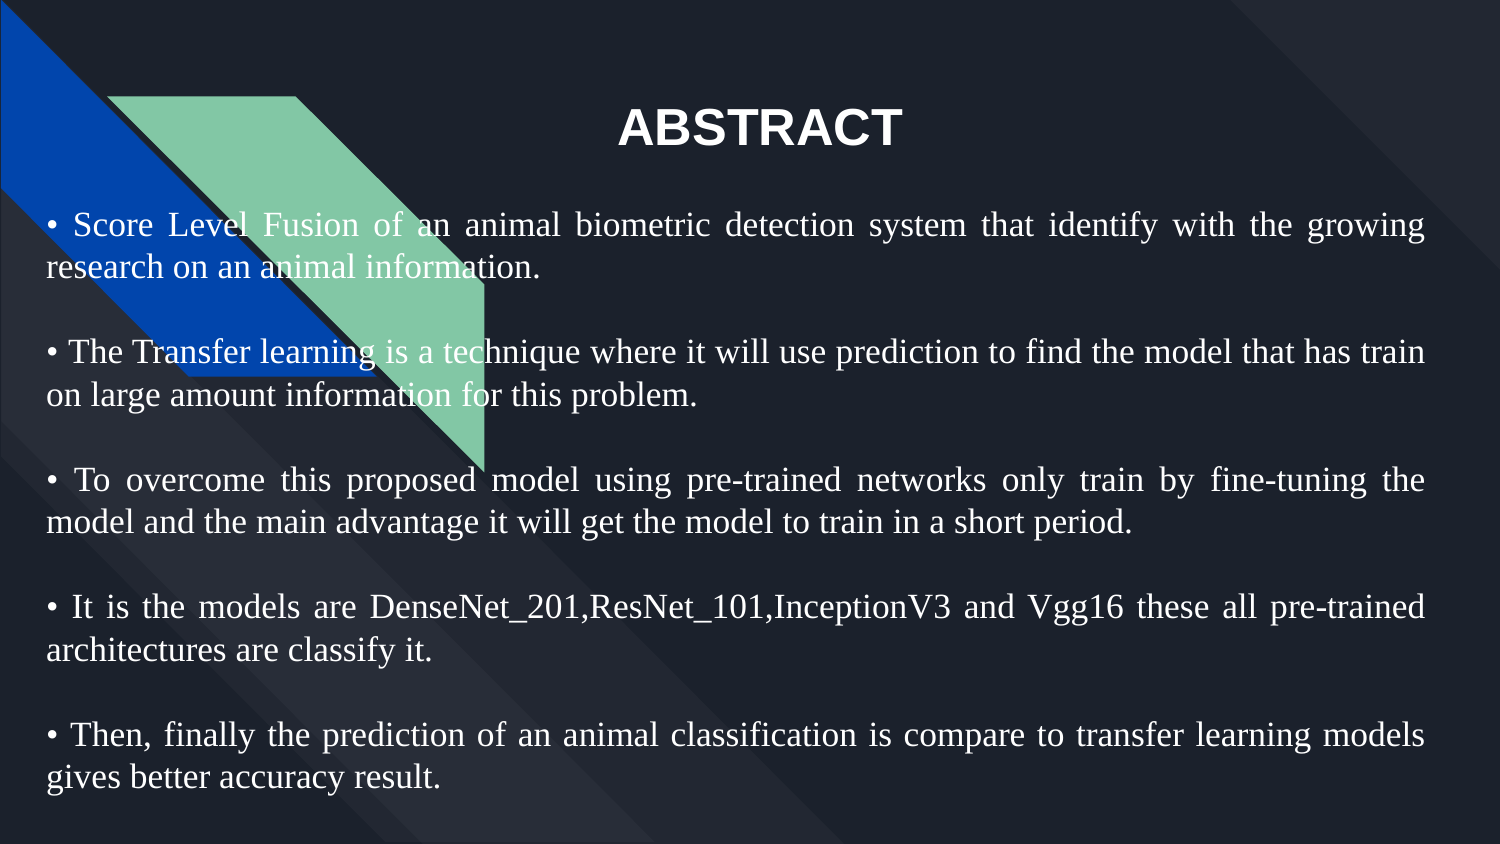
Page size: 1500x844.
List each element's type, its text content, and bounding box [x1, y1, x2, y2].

text_box • Score Level Fusion of an animal biometric detection system that identify with the growing research on an animal information. • The Transfer learning is a technique where it will use prediction to find the model that has train on large amount information for this problem. • To overcome this proposed model using pre-trained networks only train by fine-tuning the model and the main advantage it will get the model to train in a short period. • It is the models are DenseNet_201,ResNet_101,InceptionV3 and Vgg16 these all pre-trained architectures are classify it. • Then, finally the prediction of an animal classification is compare to transfer learning models gives better accuracy result. [31, 185, 1442, 811]
text_box ABSTRACT [602, 78, 1095, 171]
